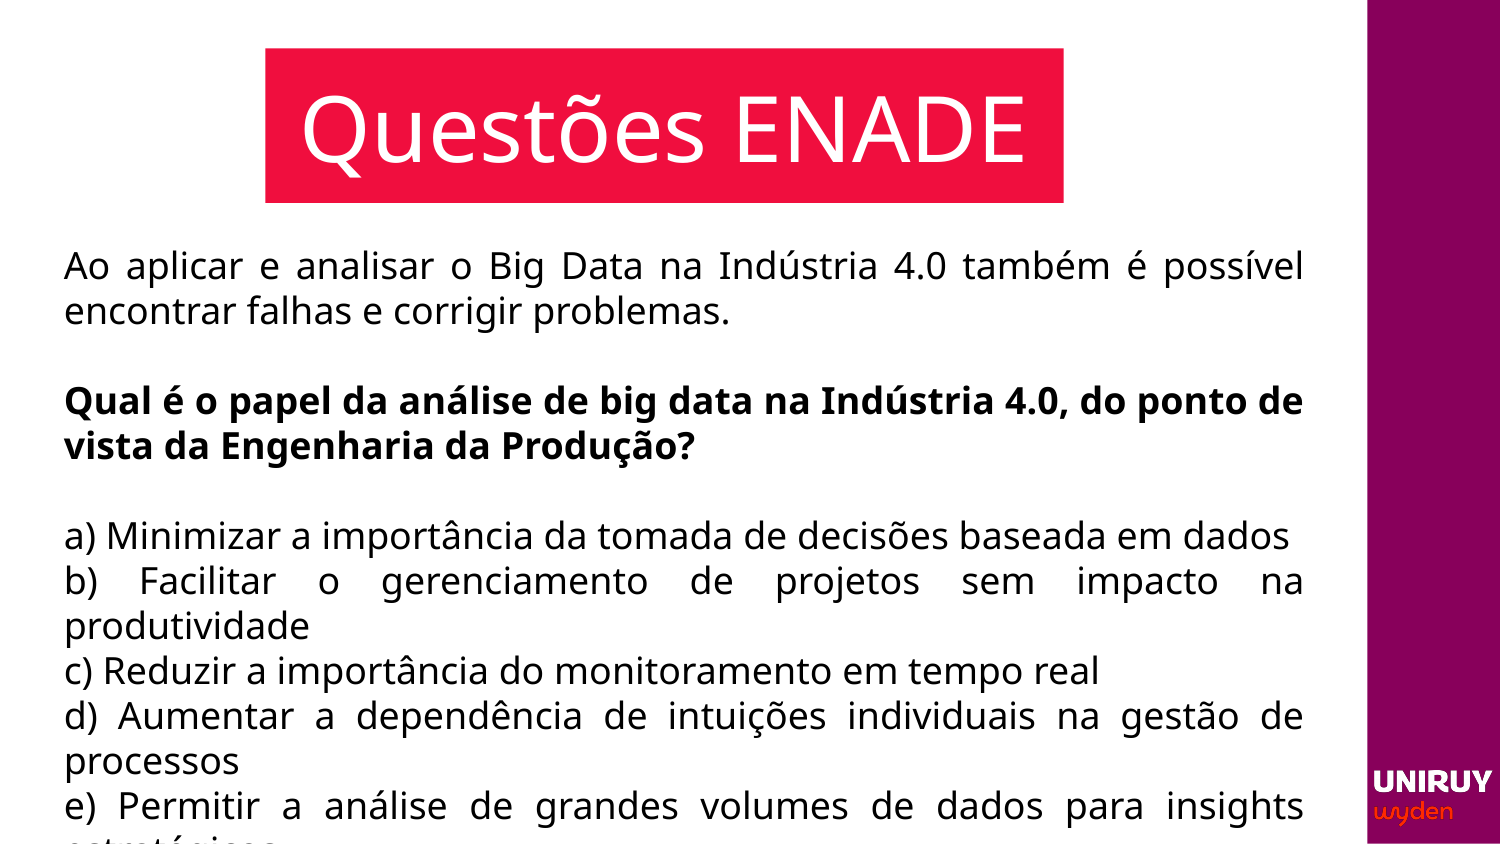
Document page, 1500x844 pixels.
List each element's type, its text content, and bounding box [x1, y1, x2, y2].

text_box Ao aplicar e analisar o Big Data na Indústria 4.0 também é possível encontrar falhas e corrigir problemas. Qual é o papel da análise de big data na Indústria 4.0, do ponto de vista da Engenharia da Produção? a) Minimizar a importância da tomada de decisões baseada em dados b) Facilitar o gerenciamento de projetos sem impacto na produtividade c) Reduzir a importância do monitoramento em tempo real d) Aumentar a dependência de intuições individuais na gestão de processos e) Permitir a análise de grandes volumes de dados para insights estratégicos [49, 234, 1321, 844]
picture [1374, 770, 1493, 827]
title Questões ENADE [264, 47, 1065, 204]
